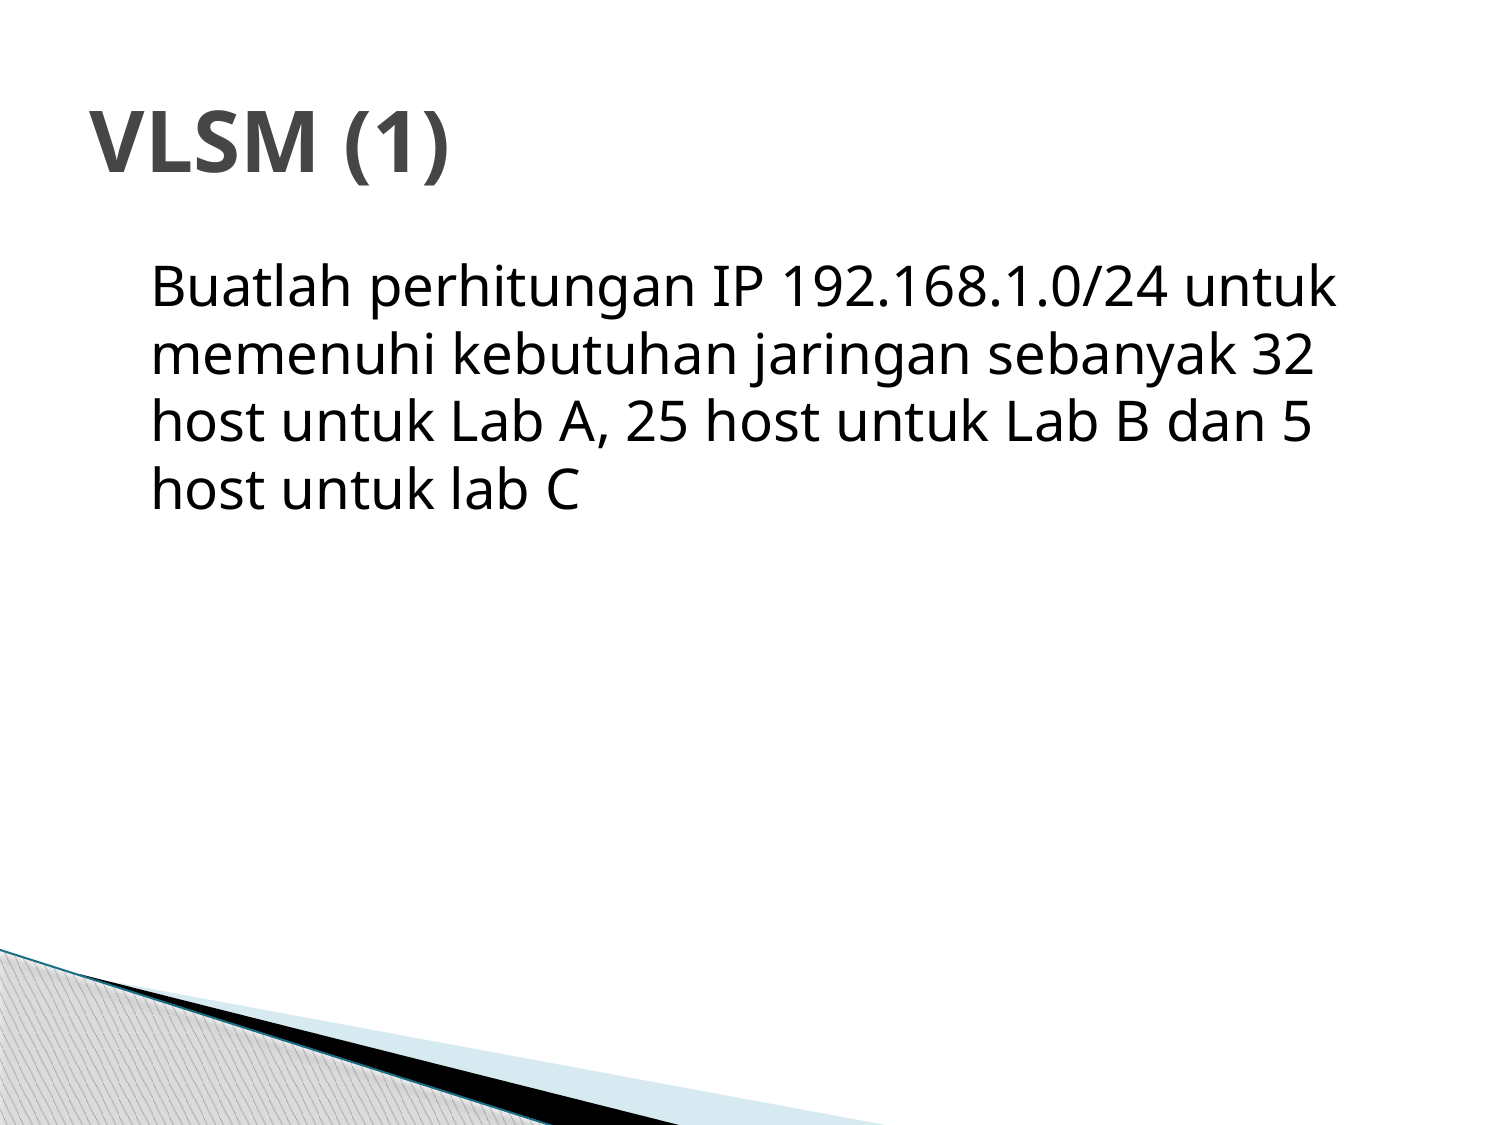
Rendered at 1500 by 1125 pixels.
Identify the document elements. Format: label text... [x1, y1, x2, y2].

title VLSM (1) [75, 45, 1425, 233]
list Buatlah perhitungan IP 192.168.1.0/24 untuk memenuhi kebutuhan jaringan sebanyak 32 host untuk Lab A, 25 host untuk Lab B dan 5 host untuk lab C [74, 242, 1426, 986]
